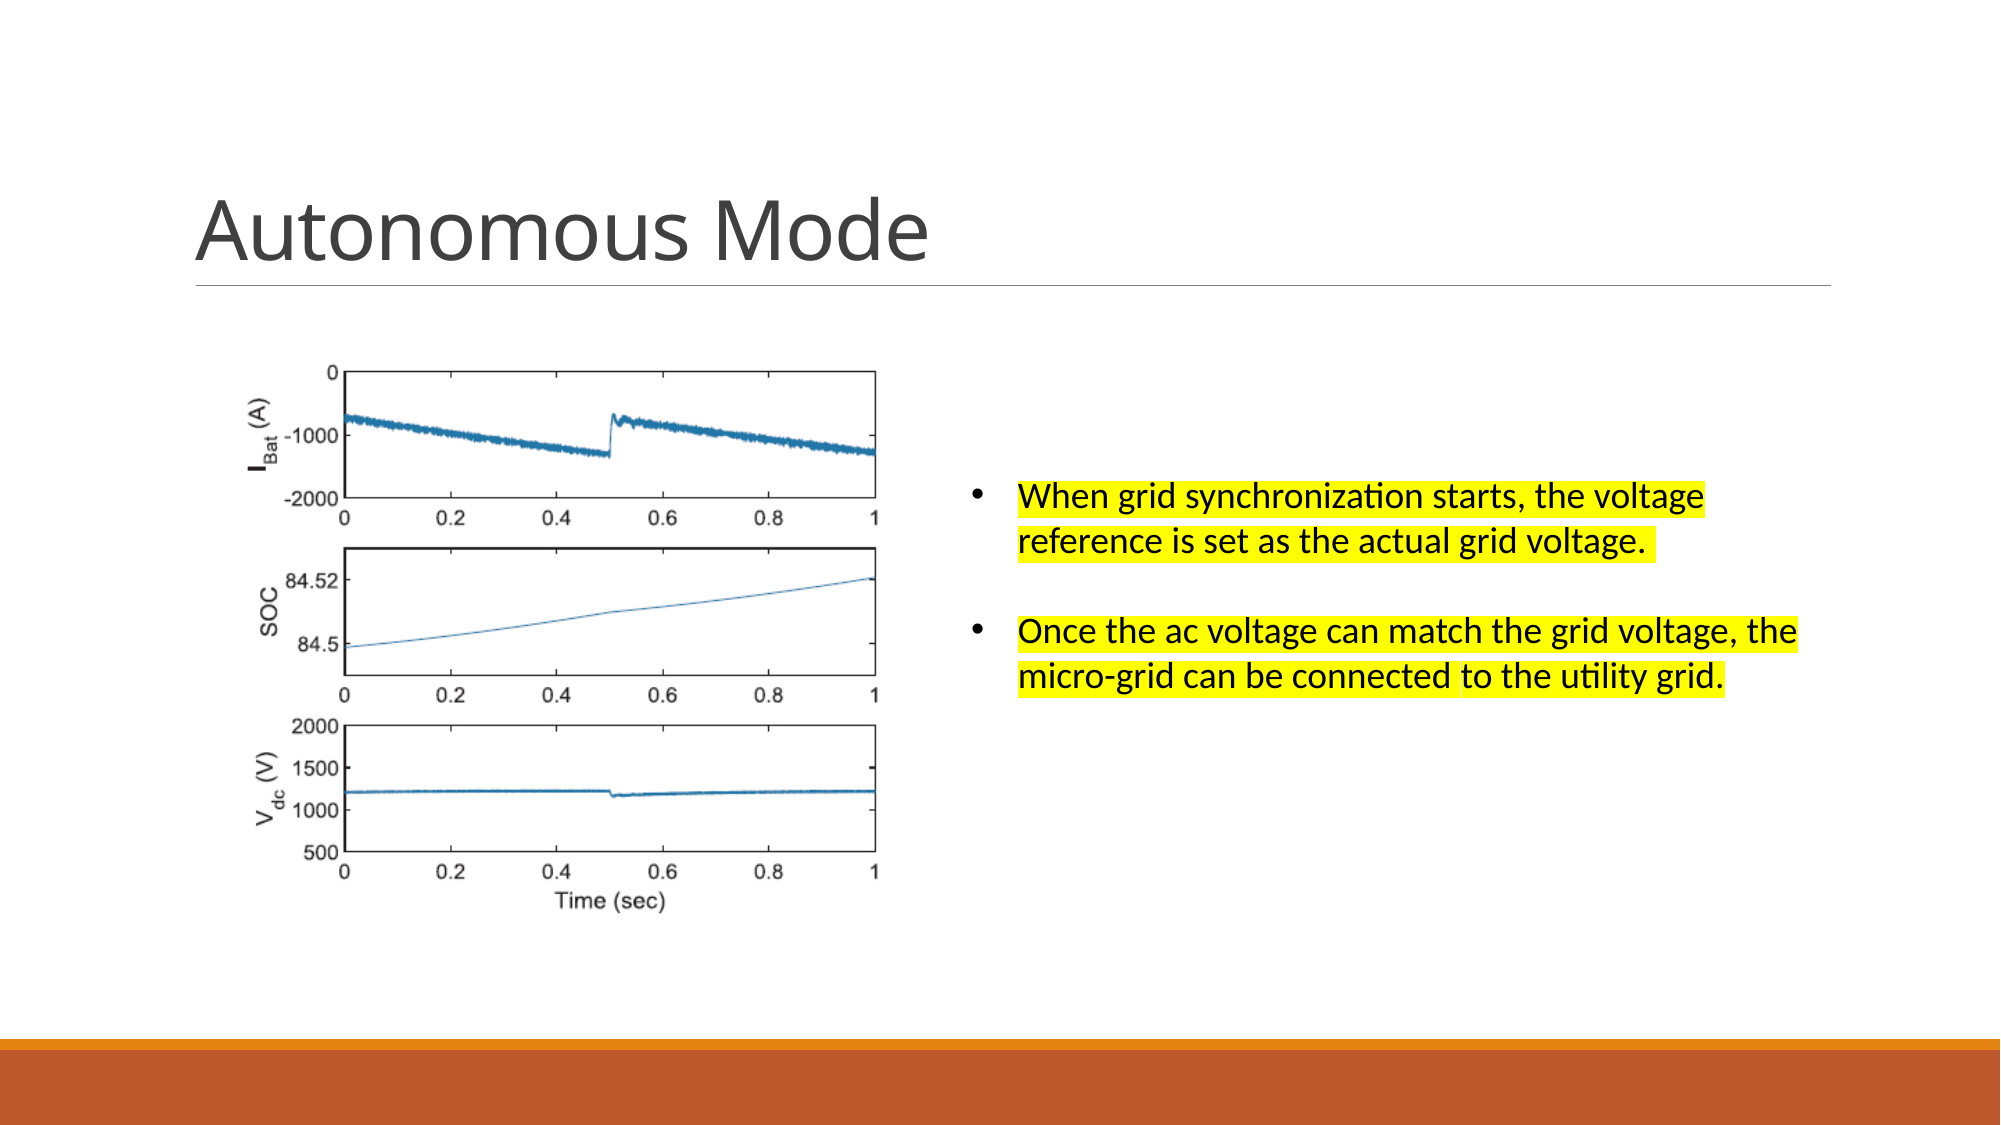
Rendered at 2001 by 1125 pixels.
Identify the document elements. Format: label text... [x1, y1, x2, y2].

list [179, 328, 947, 927]
title Autonomous Mode [180, 47, 1830, 285]
text_box When grid synchronization starts, the voltage reference is set as the actual grid voltage. Once the ac voltage can match the grid voltage, the micro-grid can be connected to the utility grid. [956, 463, 1830, 704]
